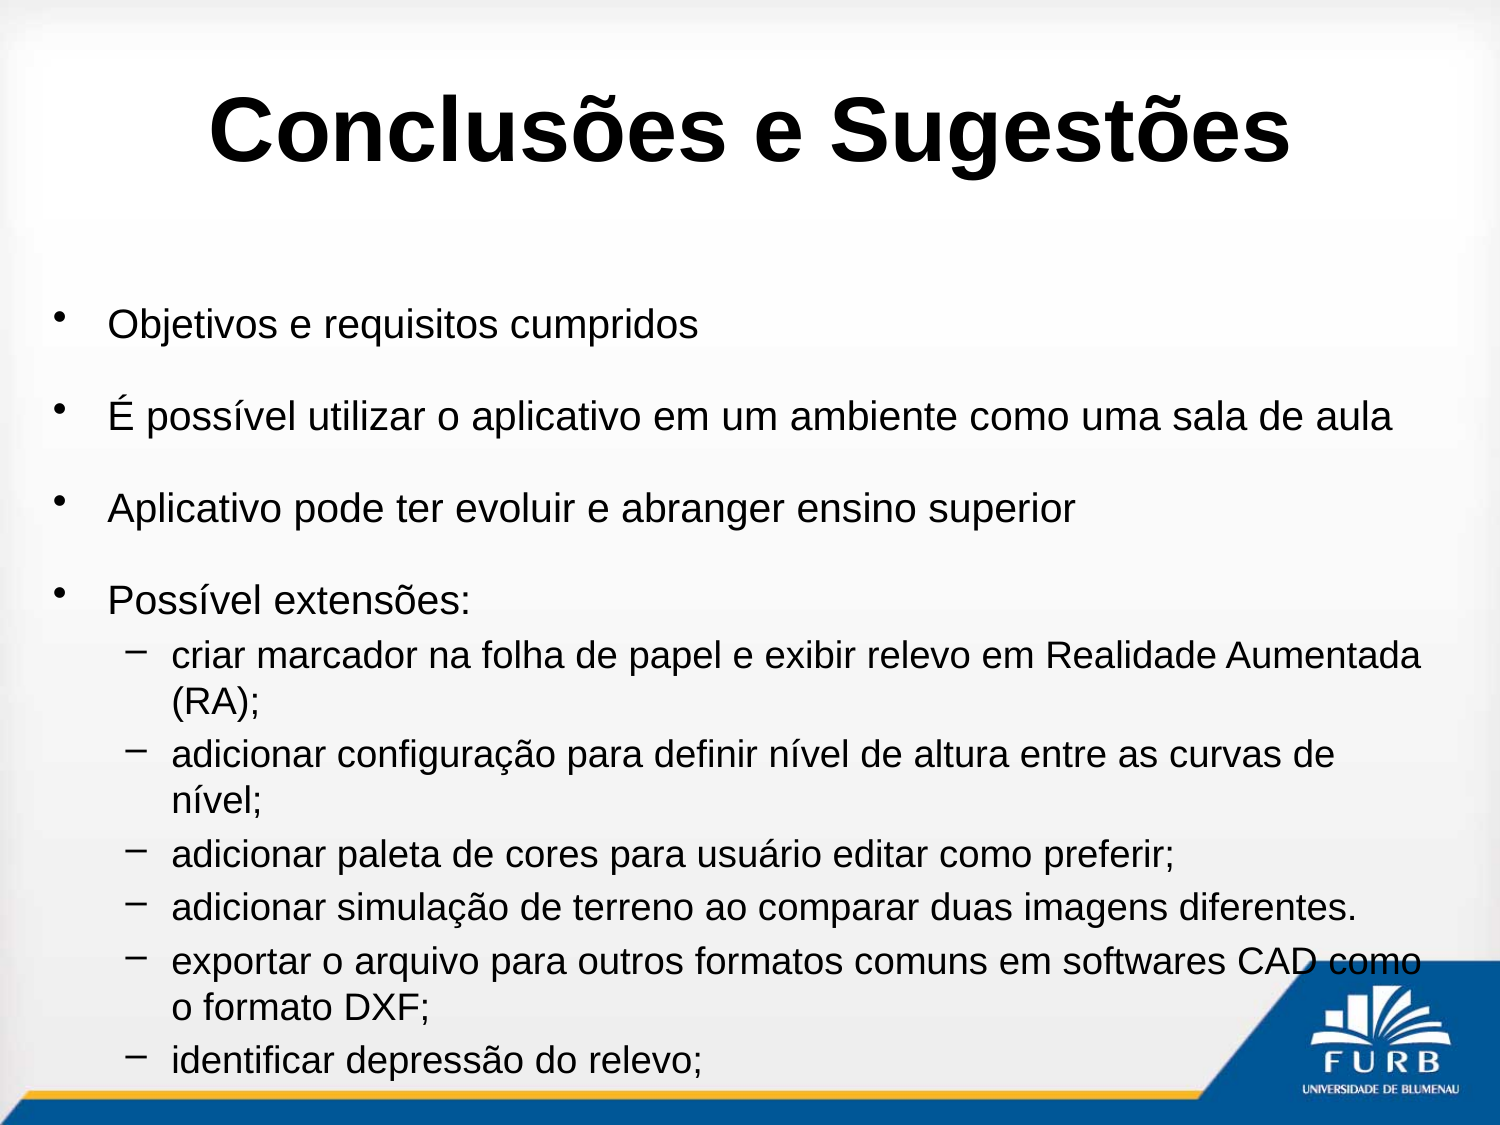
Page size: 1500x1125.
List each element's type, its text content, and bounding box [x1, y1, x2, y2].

picture [0, 0, 1500, 1125]
title Conclusões e Sugestões [76, 30, 1427, 219]
list Objetivos e requisitos cumpridos É possível utilizar o aplicativo em um ambiente como uma sala de aula Aplicativo pode ter evoluir e abranger ensino superior Possível extensões: criar marcador na folha de papel e exibir relevo em Realidade Aumentada (RA); adicionar configuração para definir nível de altura entre as curvas de nível; adicionar paleta de cores para usuário editar como preferir; adicionar simulação de terreno ao comparar duas imagens diferentes. exportar o arquivo para outros formatos comuns em softwares CAD como o formato DXF; identificar depressão do relevo; [37, 255, 1448, 1125]
